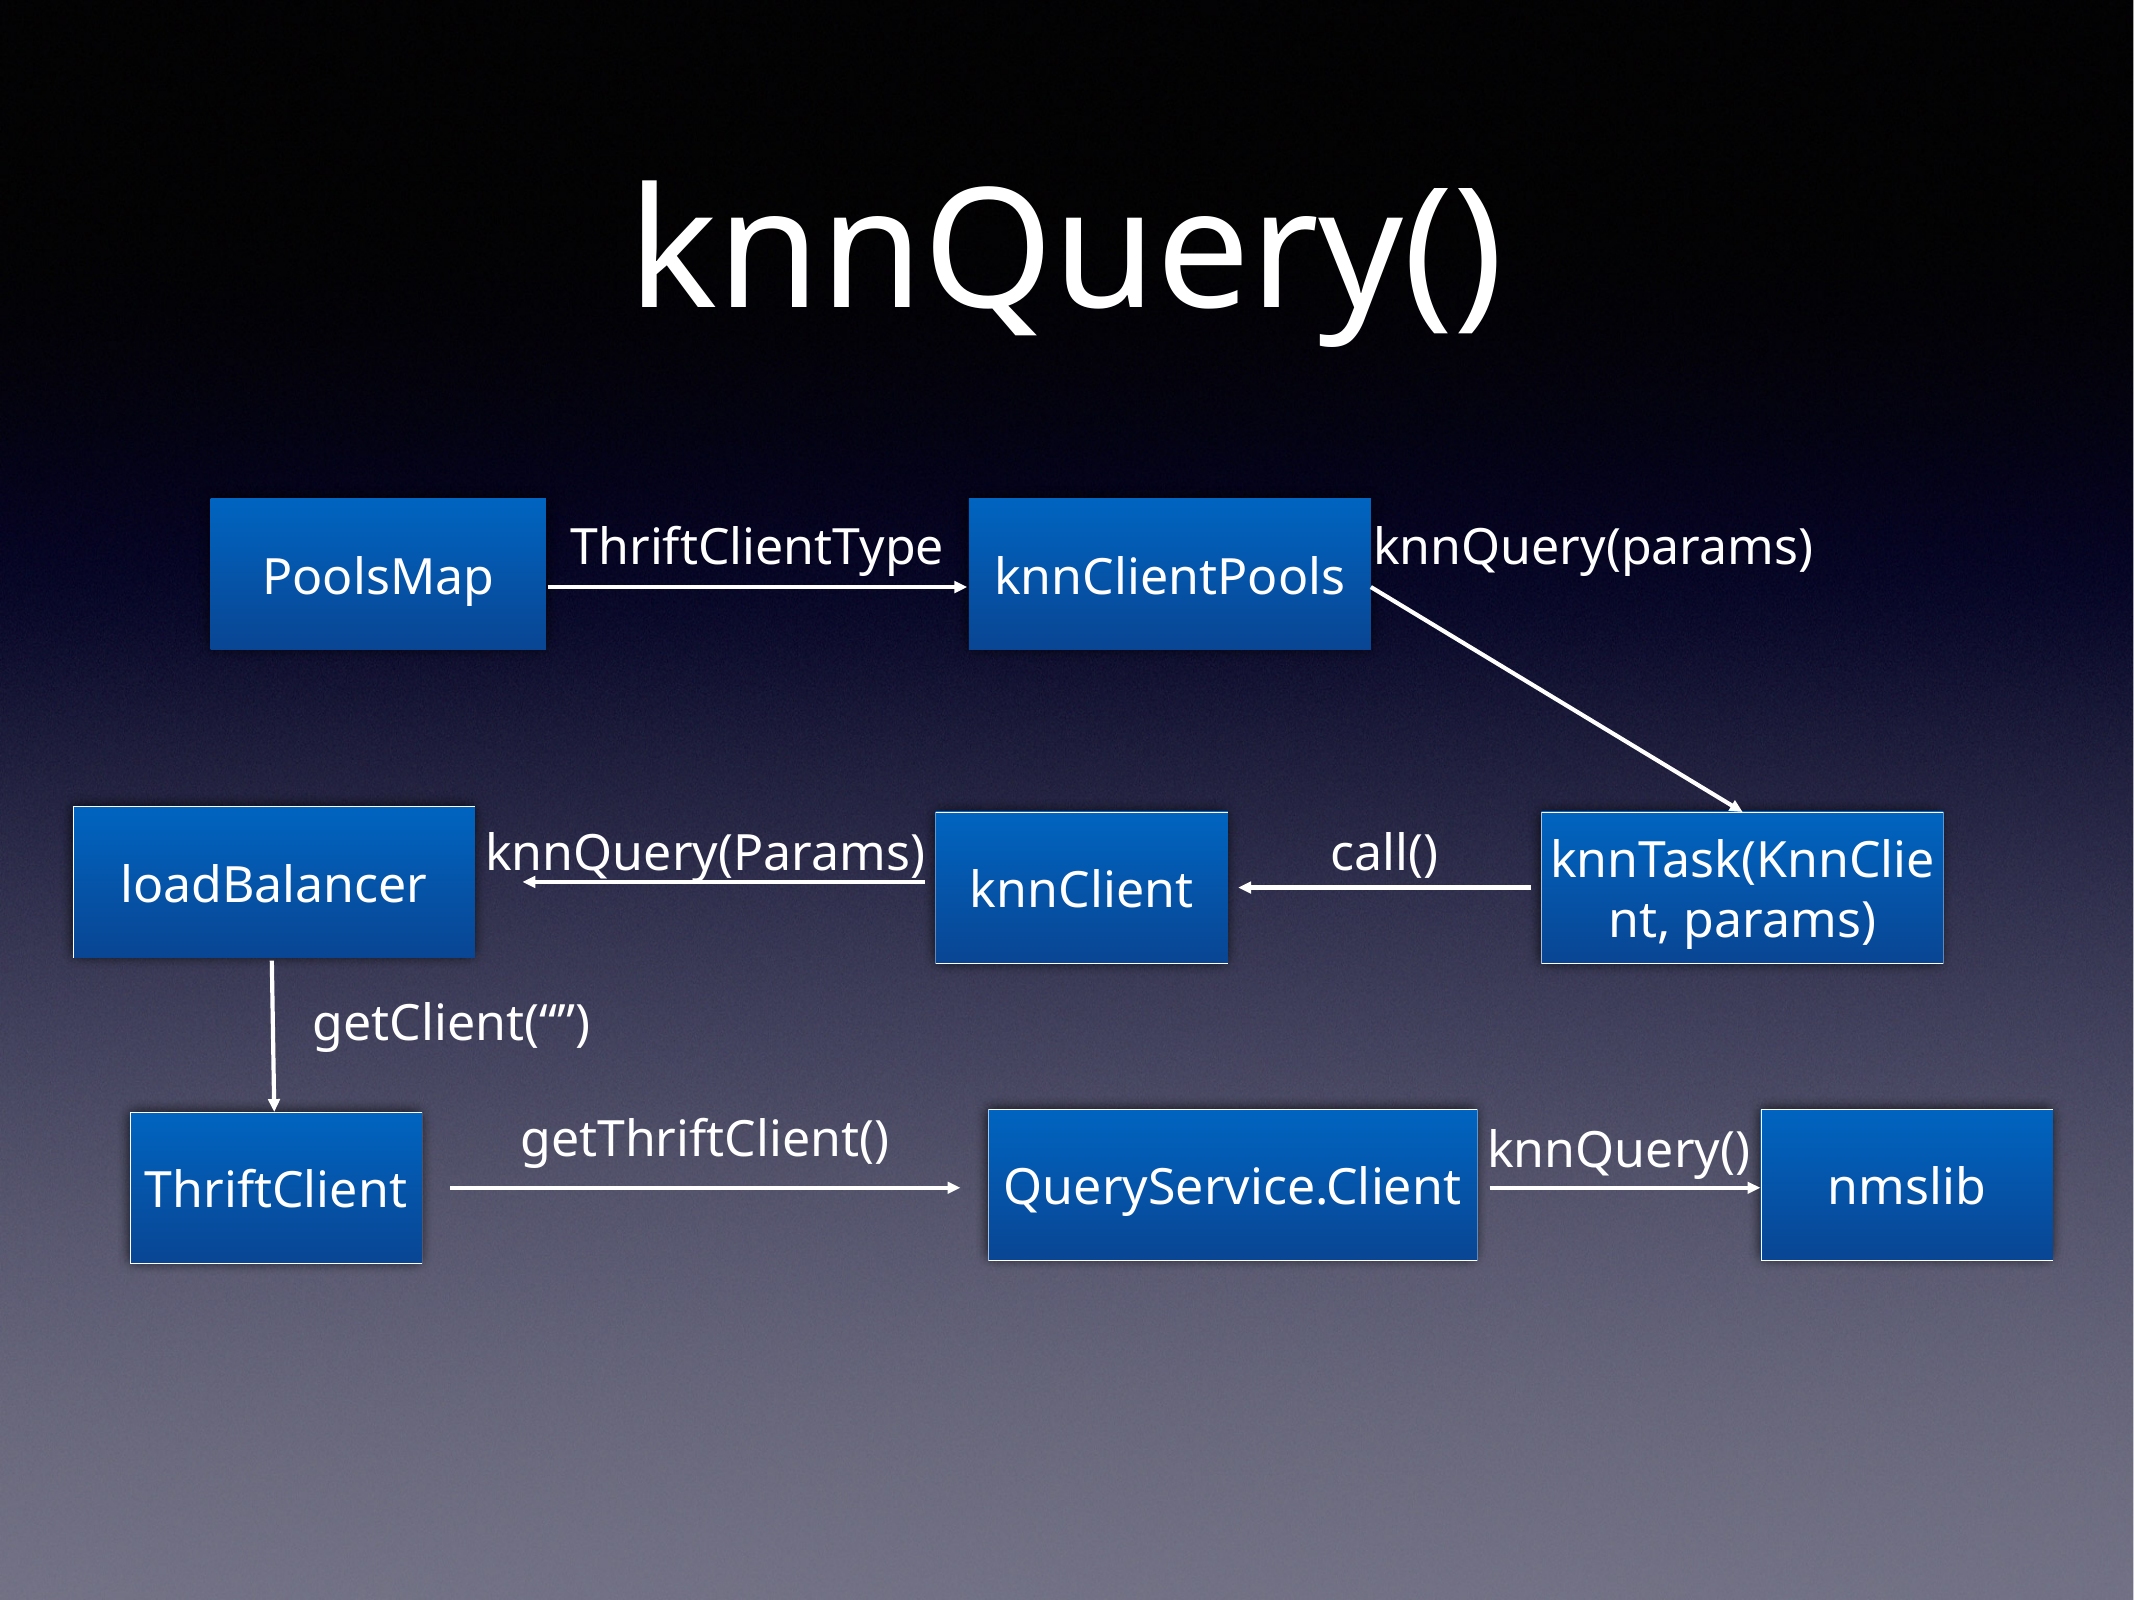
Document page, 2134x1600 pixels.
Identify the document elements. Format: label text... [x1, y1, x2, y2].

text_box ThriftClientType [562, 505, 953, 583]
text_box knnClient [935, 811, 1228, 964]
text_box [267, 960, 281, 1112]
text_box knnQuery() [1478, 1109, 1759, 1186]
text_box getThriftClient() [512, 1098, 899, 1175]
text_box QueryService.Client [988, 1109, 1478, 1261]
text_box [547, 580, 967, 594]
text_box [1370, 586, 1743, 813]
text_box knnQuery(params) [1364, 505, 1822, 583]
text_box PoolsMap [210, 498, 546, 650]
text_box knnTask(KnnClient, params) [1541, 811, 1944, 964]
title knnQuery() [155, 66, 1978, 416]
text_box knnClientPools [968, 498, 1371, 650]
text_box [1239, 881, 1322, 894]
text_box [1490, 1181, 1761, 1194]
text_box getClient(“”) [304, 982, 599, 1059]
text_box ThriftClient [129, 1112, 423, 1264]
text_box knnQuery(Params) [486, 812, 934, 889]
text_box nmslib [1760, 1109, 2053, 1261]
text_box [450, 1181, 961, 1194]
text_box loadBalancer [72, 806, 475, 958]
picture [0, 0, 2134, 1600]
text_box call() [1322, 812, 1448, 889]
